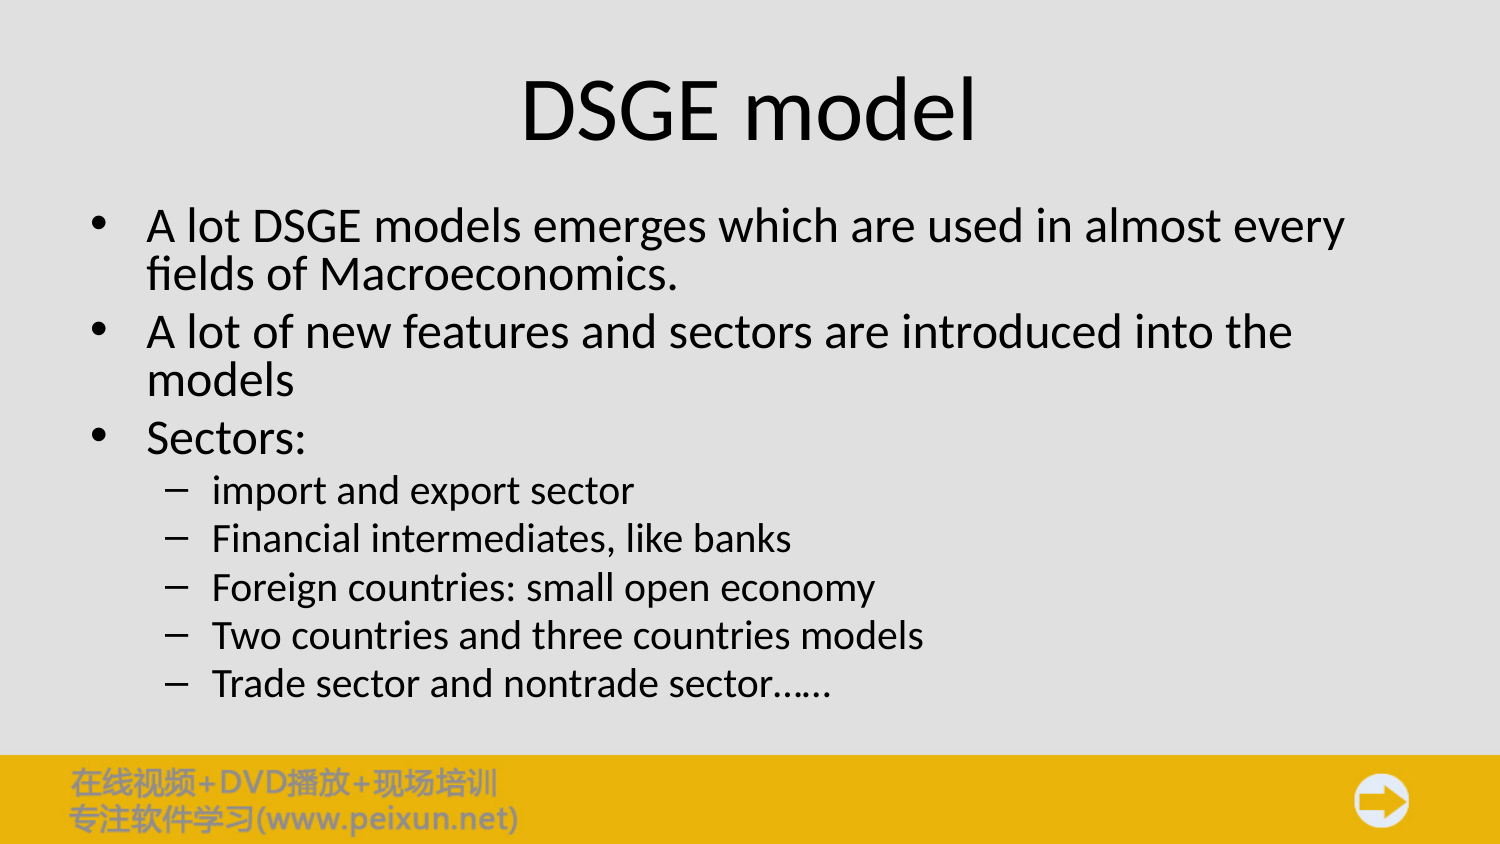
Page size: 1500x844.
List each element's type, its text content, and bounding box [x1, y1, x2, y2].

picture [0, 0, 1500, 844]
title DSGE model [74, 33, 1426, 175]
list A lot DSGE models emerges which are used in almost every fields of Macroeconomics. A lot of new features and sectors are introduced into the models Sectors: import and export sector Financial intermediates, like banks Foreign countries: small open economy Two countries and three countries models Trade sector and nontrade sector…… [74, 196, 1426, 754]
